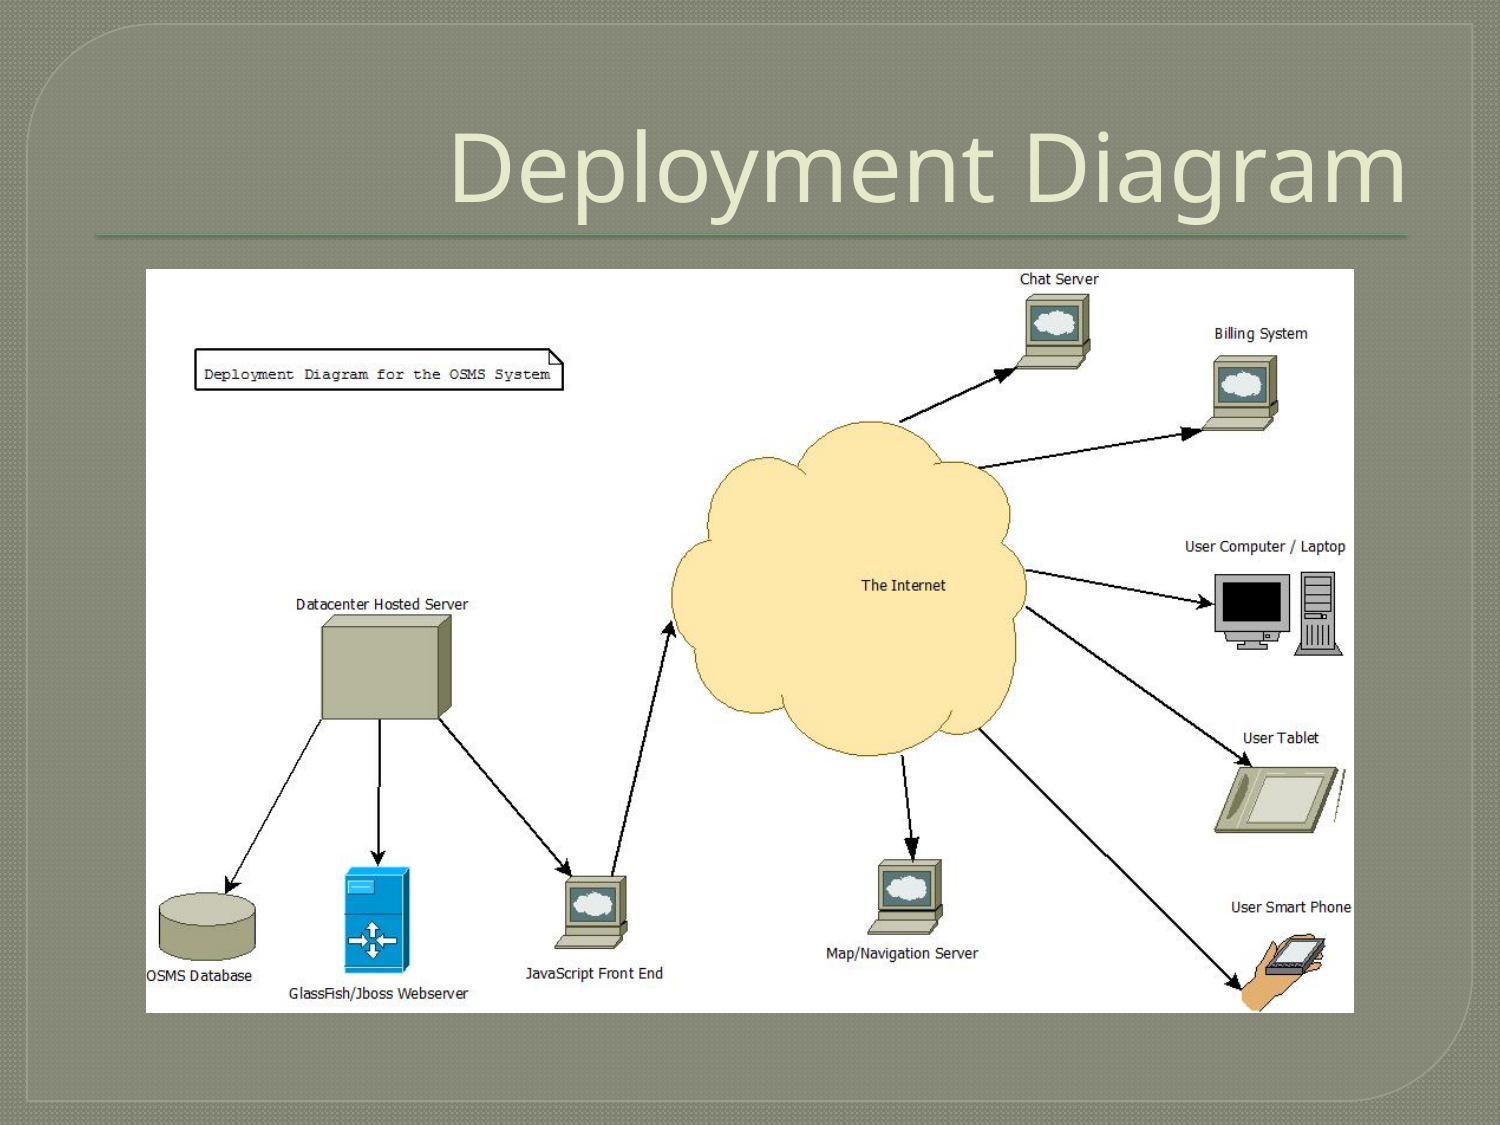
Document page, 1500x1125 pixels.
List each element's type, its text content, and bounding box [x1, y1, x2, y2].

title Deployment Diagram [75, 41, 1425, 230]
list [145, 269, 1354, 1013]
